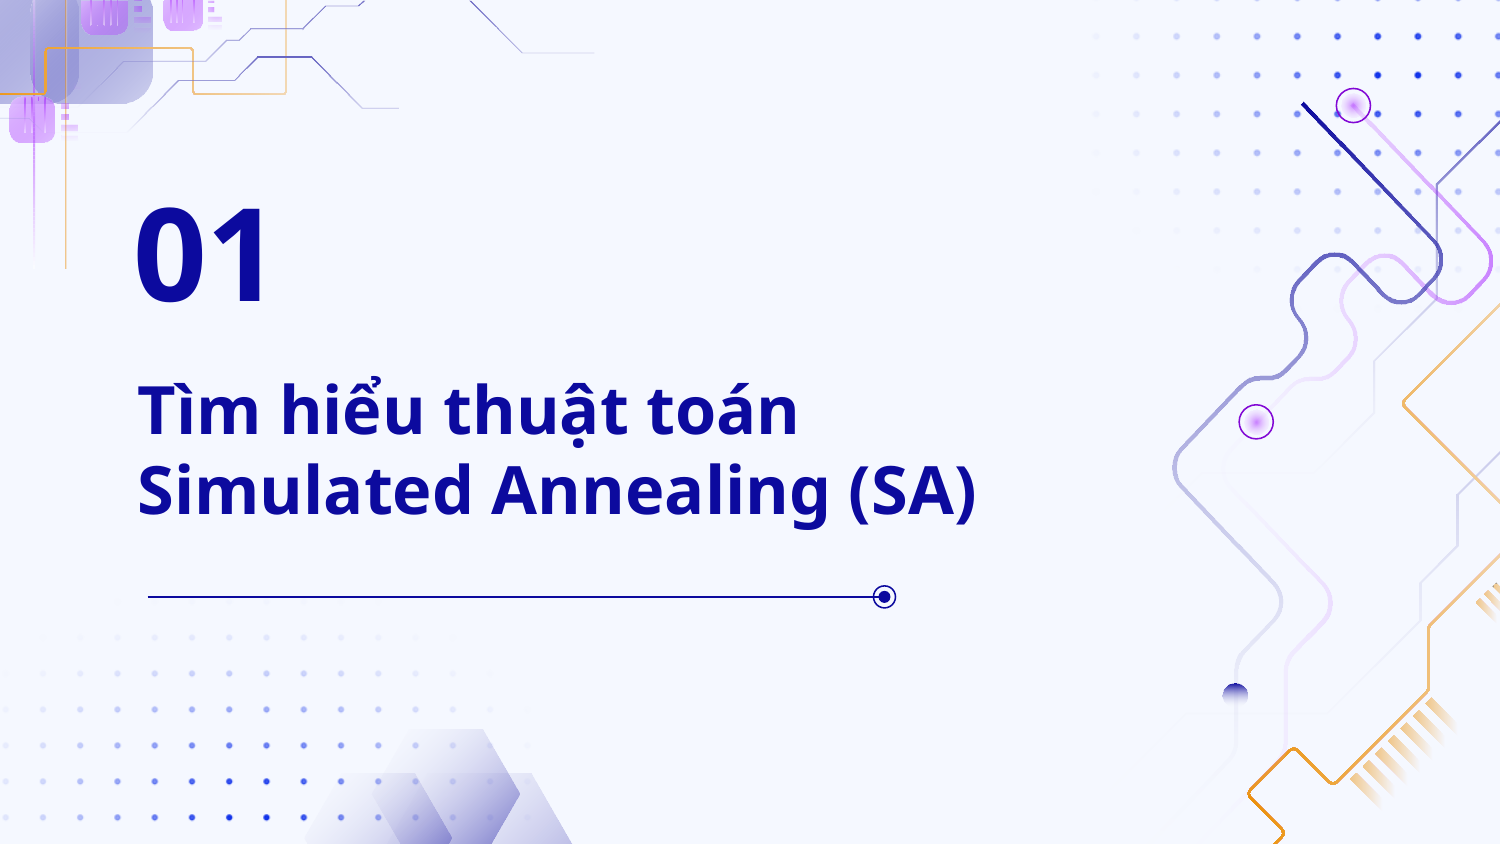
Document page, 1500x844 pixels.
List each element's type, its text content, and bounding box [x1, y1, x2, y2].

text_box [147, 585, 896, 609]
title Tìm hiểu thuật toán Simulated Annealing (SA) [122, 327, 1058, 568]
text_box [0, 549, 583, 844]
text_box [1063, 0, 1500, 844]
title 01 [118, 168, 398, 332]
